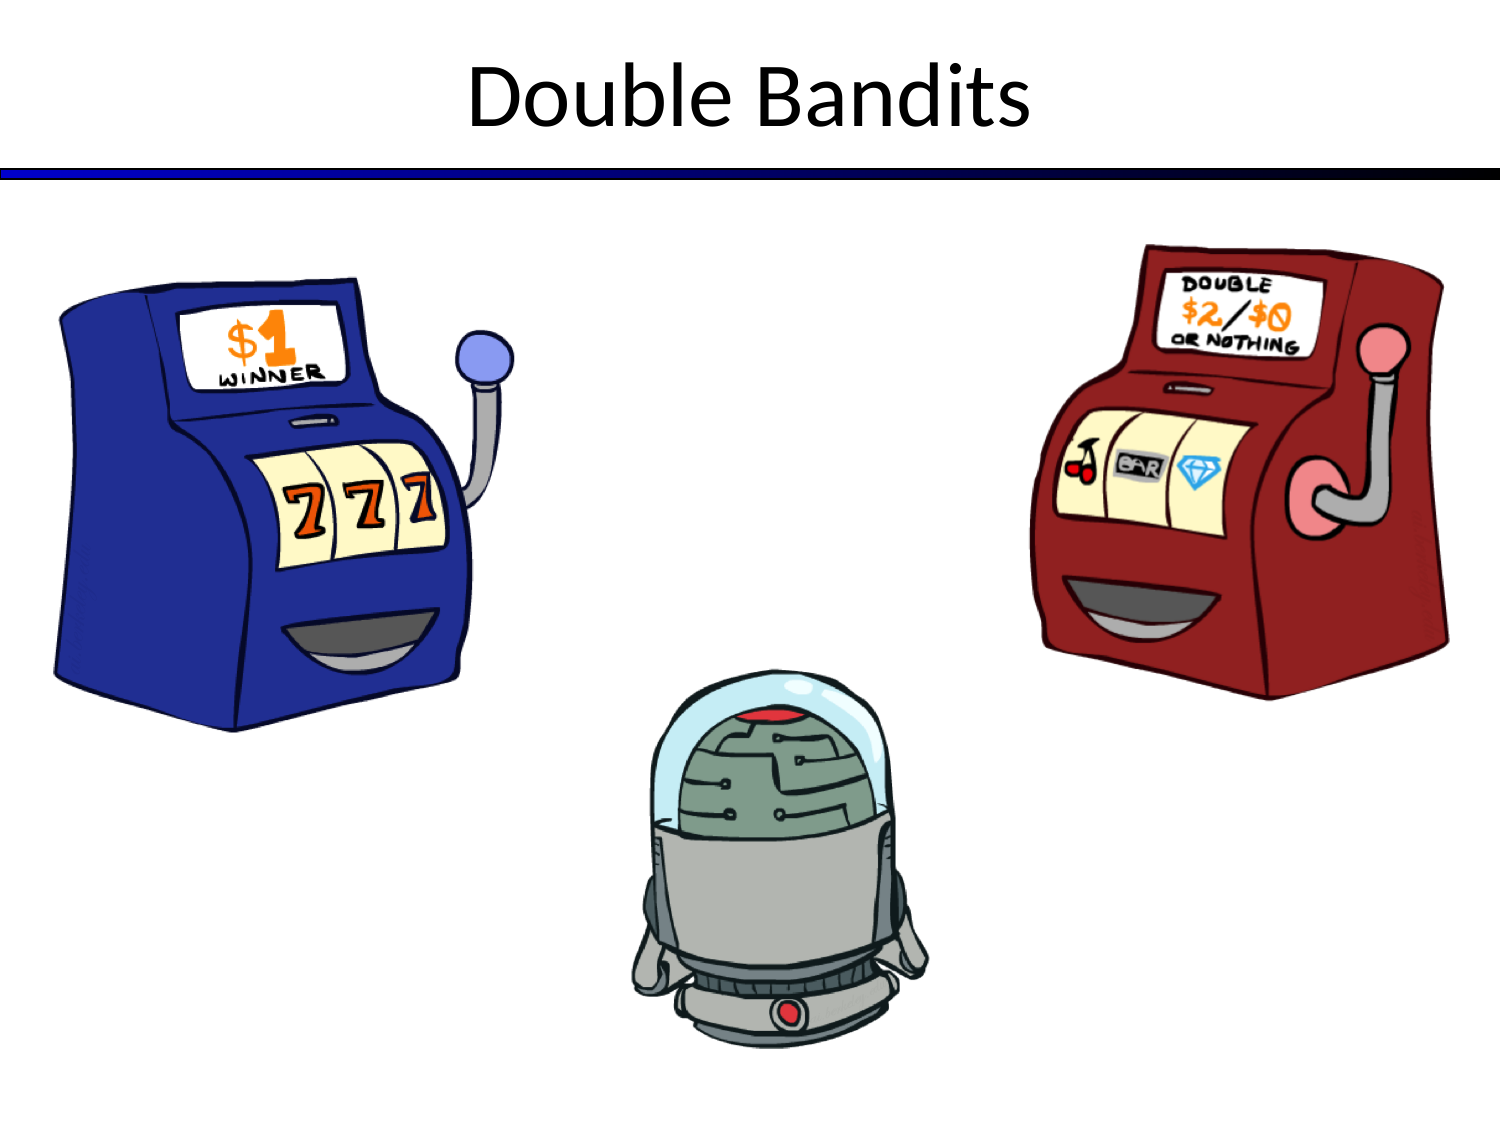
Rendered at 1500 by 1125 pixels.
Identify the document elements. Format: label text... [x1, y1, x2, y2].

picture [612, 656, 938, 1061]
picture [38, 250, 539, 751]
picture [1011, 212, 1462, 713]
title Double Bandits [0, 0, 1500, 184]
